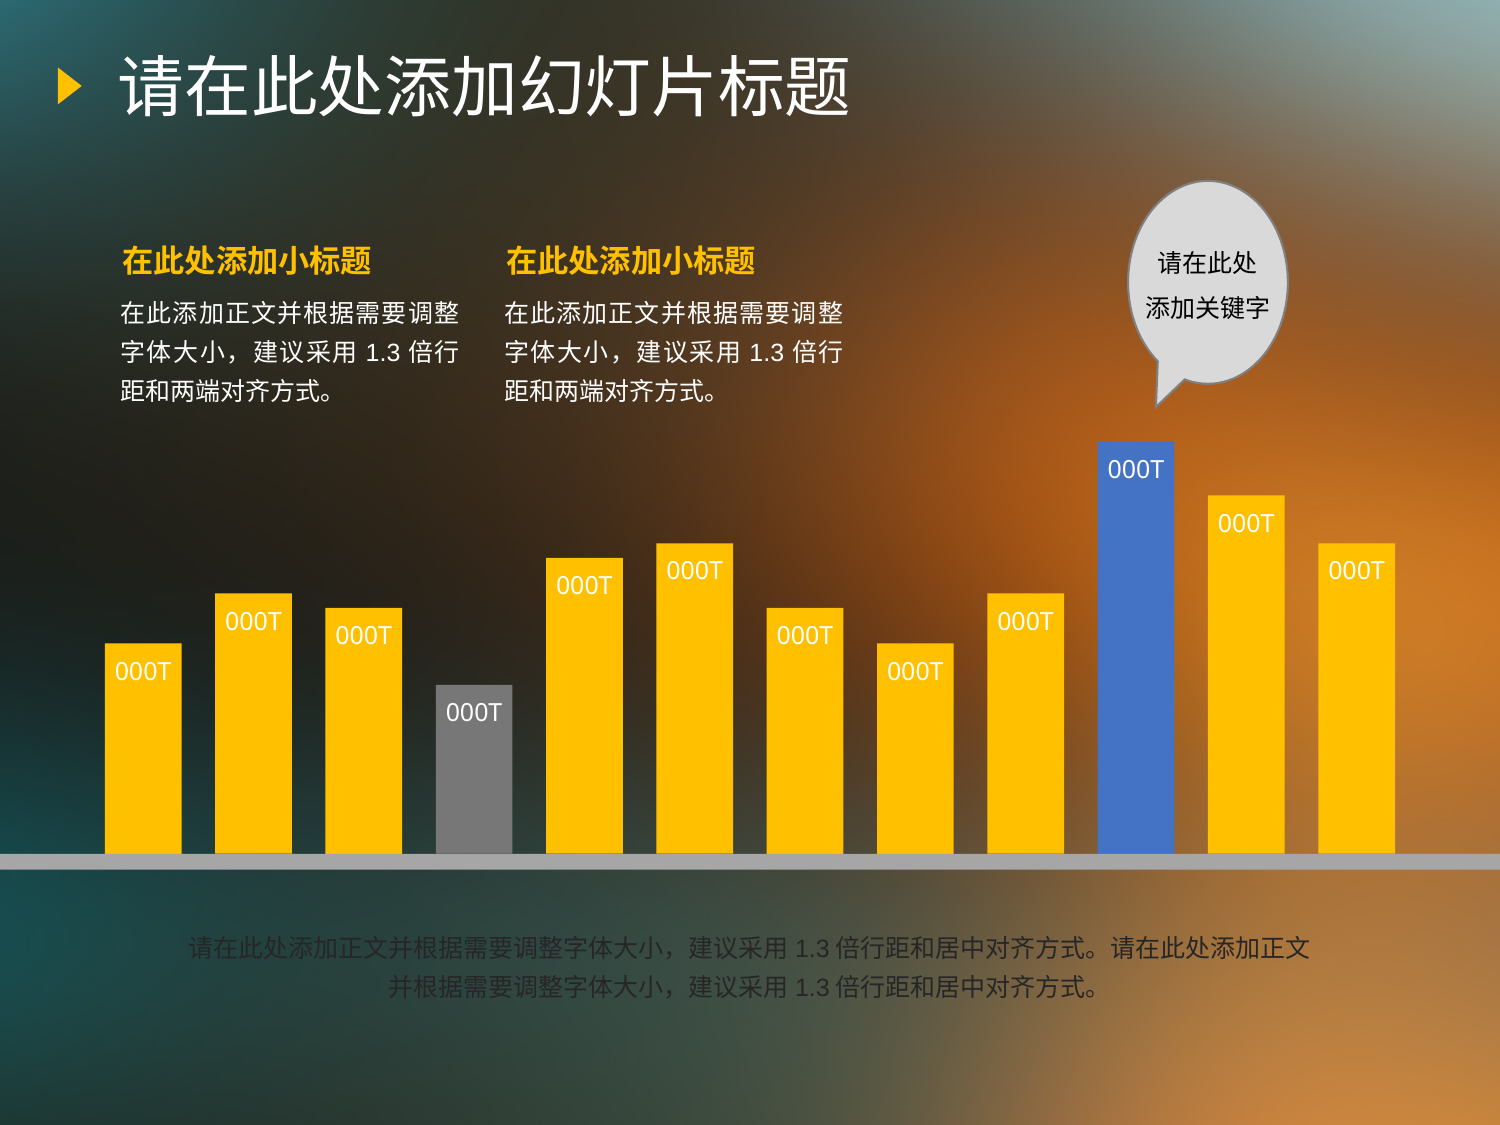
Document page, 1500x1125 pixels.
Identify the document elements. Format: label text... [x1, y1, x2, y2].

text_box 000T [1317, 542, 1396, 853]
text_box 000T [545, 557, 624, 853]
text_box 在此添加正文并根据需要调整字体大小，建议采用1.3倍行距和两端对齐方式。 [504, 281, 844, 413]
text_box 000T [876, 642, 955, 853]
text_box 000T [104, 642, 183, 853]
text_box 000T [1097, 440, 1175, 853]
text_box [0, 853, 1500, 871]
text_box 000T [766, 607, 844, 853]
text_box 请在此处添加正文并根据需要调整字体大小，建议采用1.3倍行距和居中对齐方式。请在此处添加正文并根据需要调整字体大小，建议采用1.3倍行距和居中对齐方式。 [185, 916, 1314, 1010]
text_box 000T [214, 592, 293, 853]
text_box 000T [324, 607, 403, 853]
picture [0, 0, 1500, 853]
text_box 在此处添加小标题 [491, 234, 844, 287]
picture [0, 871, 1500, 1125]
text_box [57, 37, 871, 134]
text_box 000T [655, 542, 734, 853]
text_box 000T [435, 684, 514, 853]
text_box 000T [986, 592, 1065, 853]
text_box 000T [1207, 494, 1286, 853]
text_box 在此处添加小标题 [107, 234, 460, 287]
text_box 在此添加正文并根据需要调整字体大小，建议采用1.3倍行距和两端对齐方式。 [120, 281, 460, 413]
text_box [1128, 180, 1288, 384]
